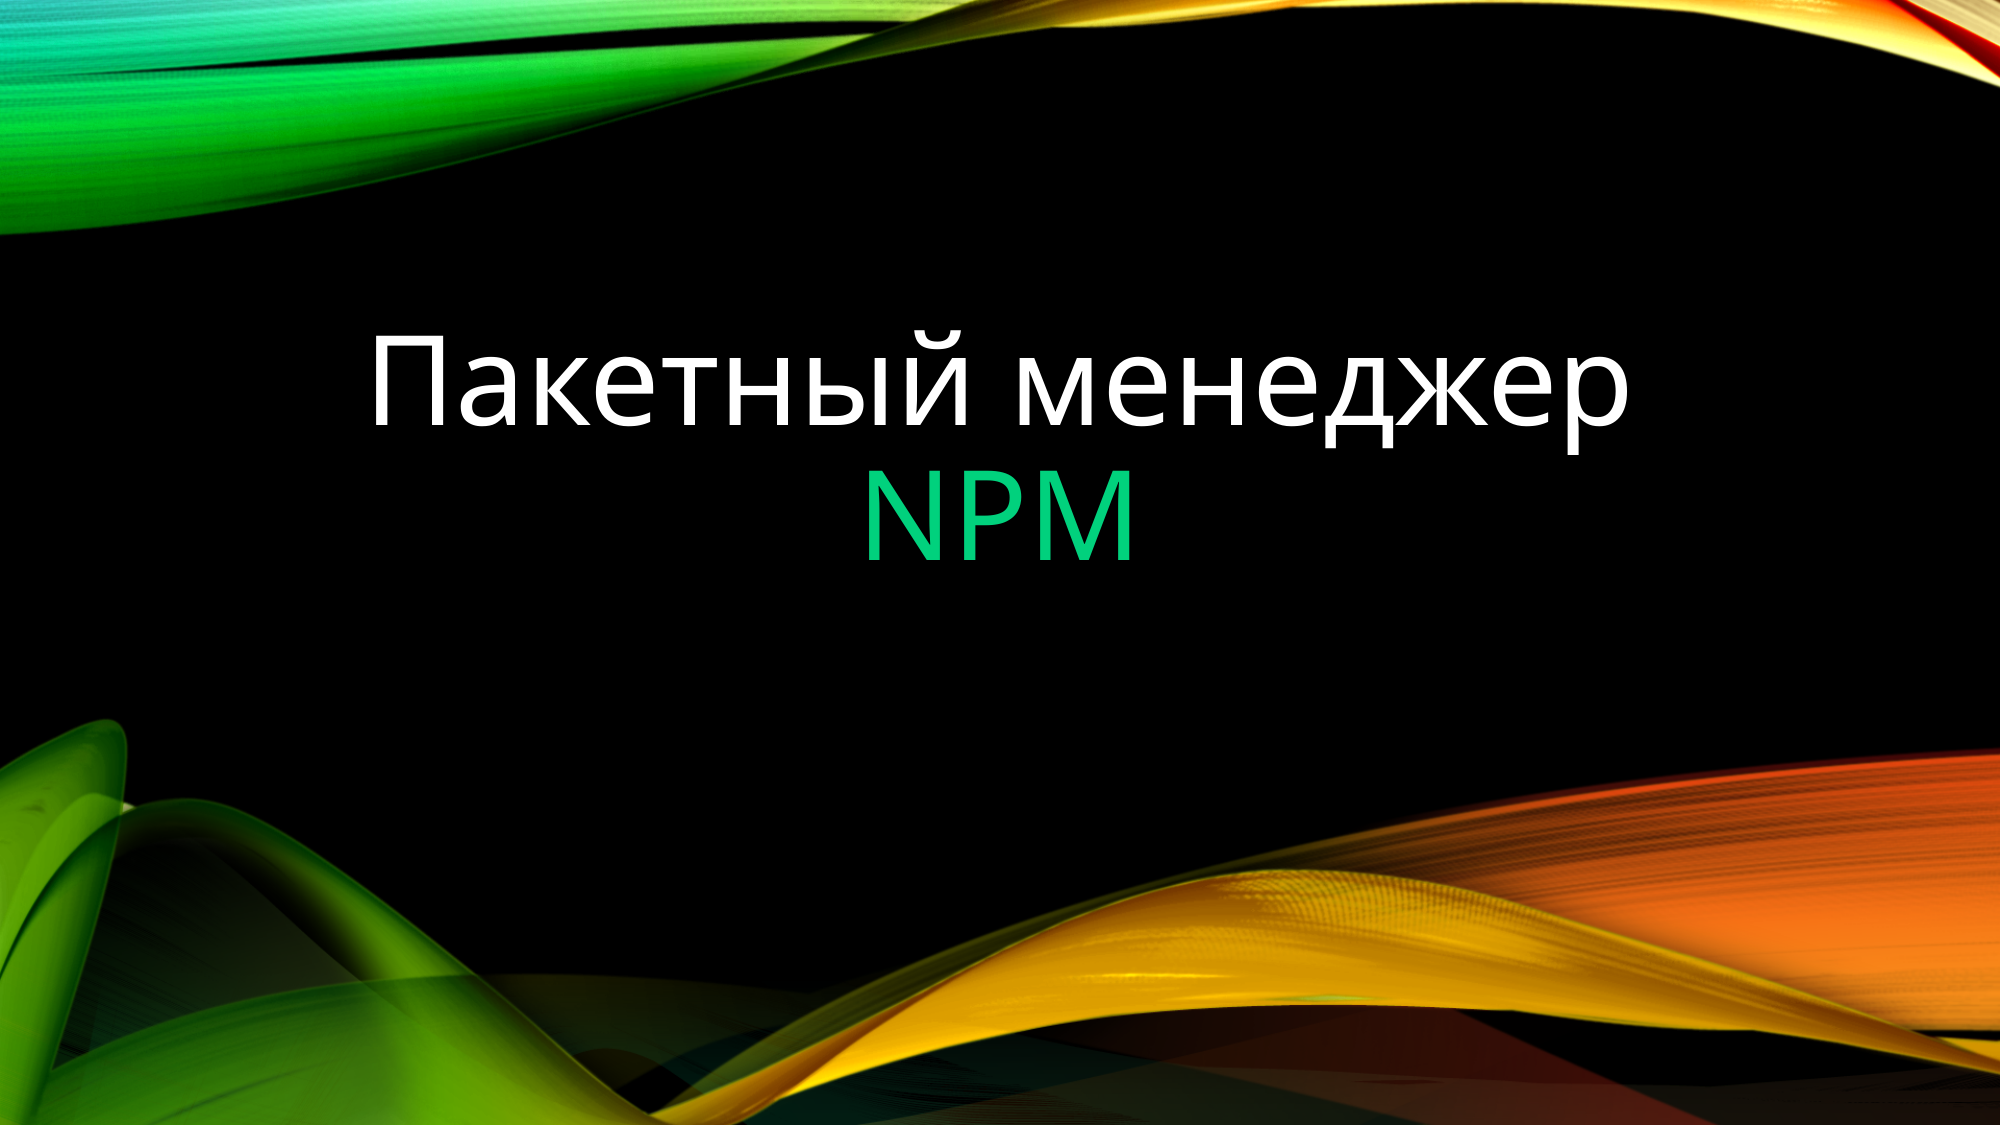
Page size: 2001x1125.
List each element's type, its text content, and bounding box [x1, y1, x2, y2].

picture [0, 717, 2000, 1125]
picture [0, 0, 2000, 237]
title Пакетный менеджер npm [225, 295, 1775, 596]
